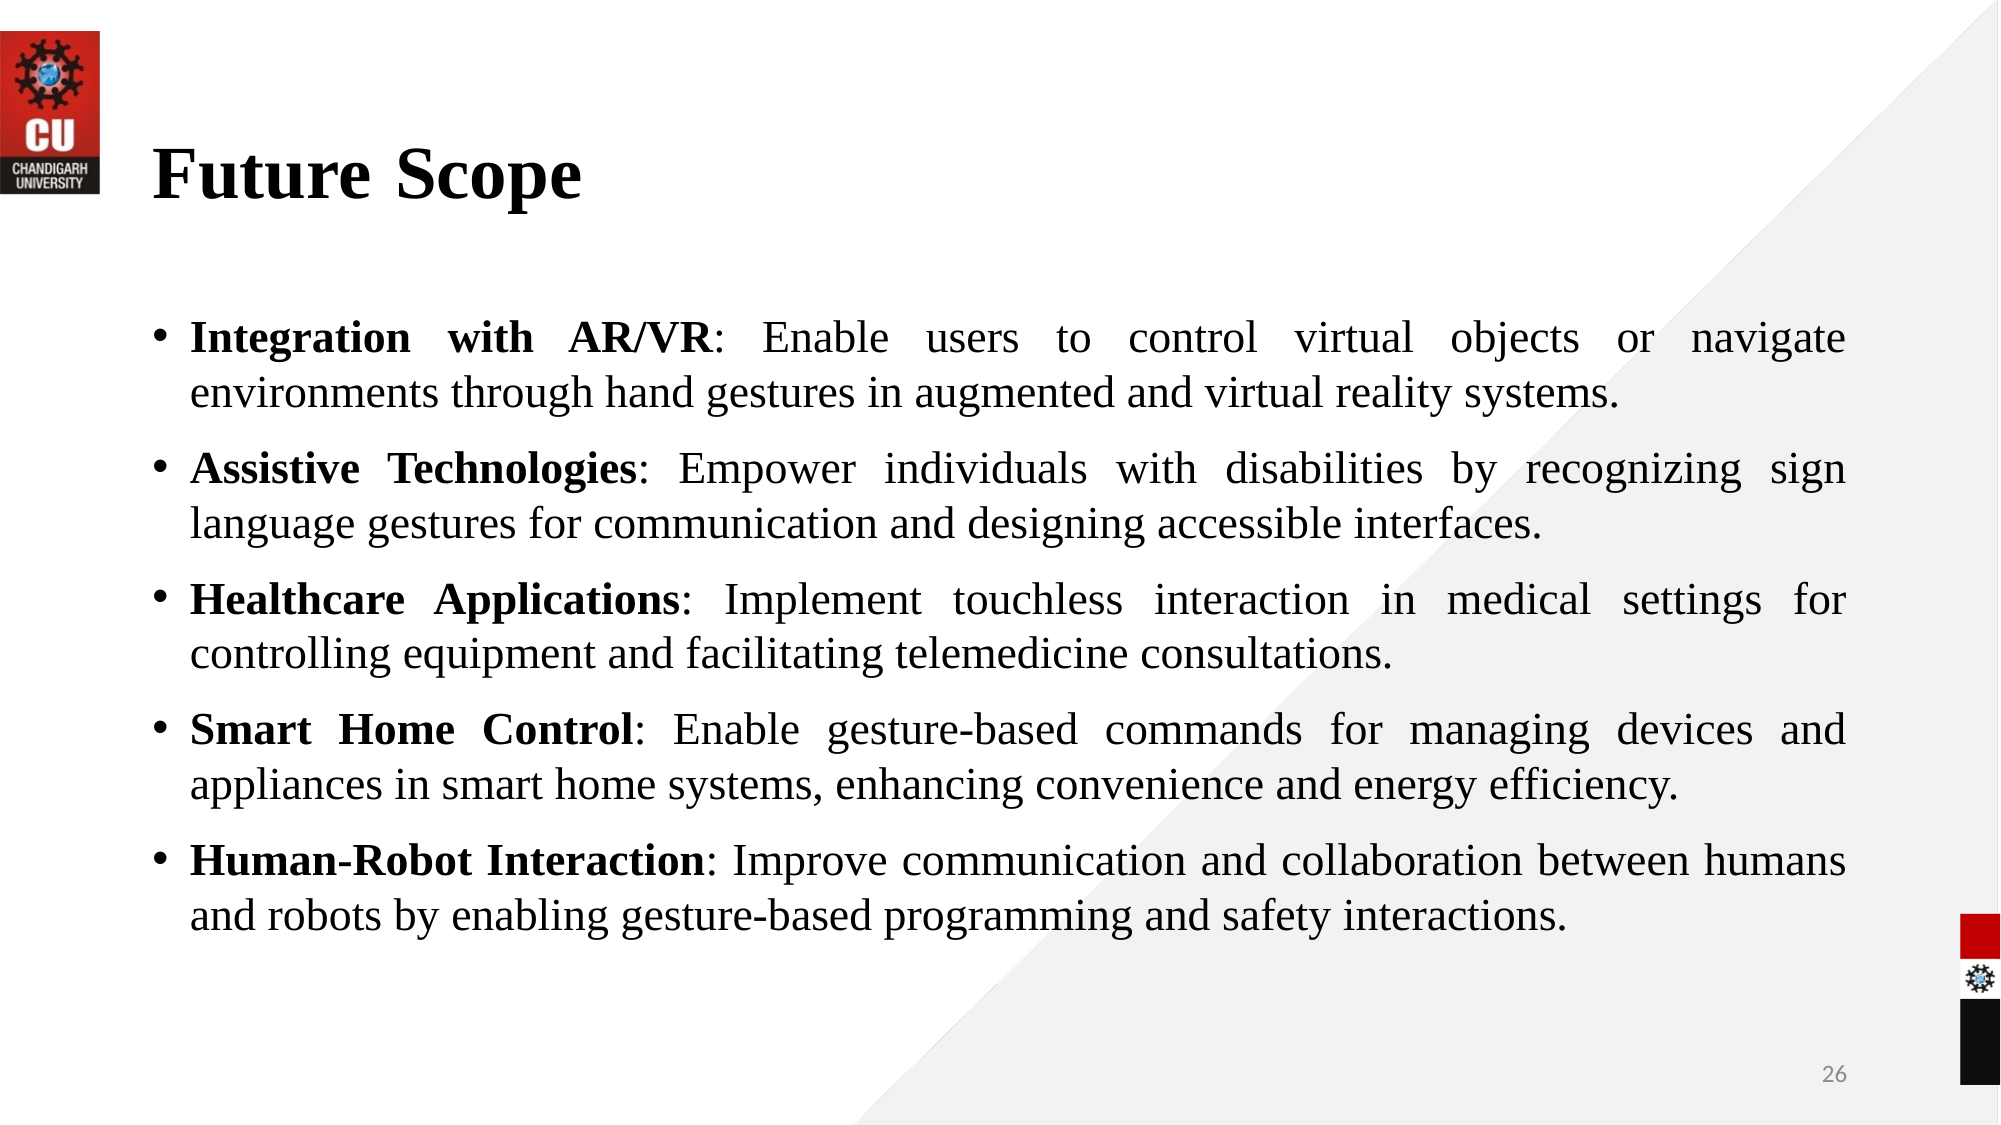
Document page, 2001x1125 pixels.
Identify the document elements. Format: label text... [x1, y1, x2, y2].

title Future Scope [137, 59, 1863, 278]
list Integration with AR/VR: Enable users to control virtual objects or navigate environments through hand gestures in augmented and virtual reality systems. Assistive Technologies: Empower individuals with disabilities by recognizing sign language gestures for communication and designing accessible interfaces. Healthcare Applications: Implement touchless interaction in medical settings for controlling equipment and facilitating telemedicine consultations. Smart Home Control: Enable gesture-based commands for managing devices and appliances in smart home systems, enhancing convenience and energy efficiency. Human-Robot Interaction: Improve communication and collaboration between humans and robots by enabling gesture-based programming and safety interactions. [137, 299, 1863, 1014]
picture [0, 0, 2001, 1125]
slide_number 26 [1412, 1042, 1863, 1103]
